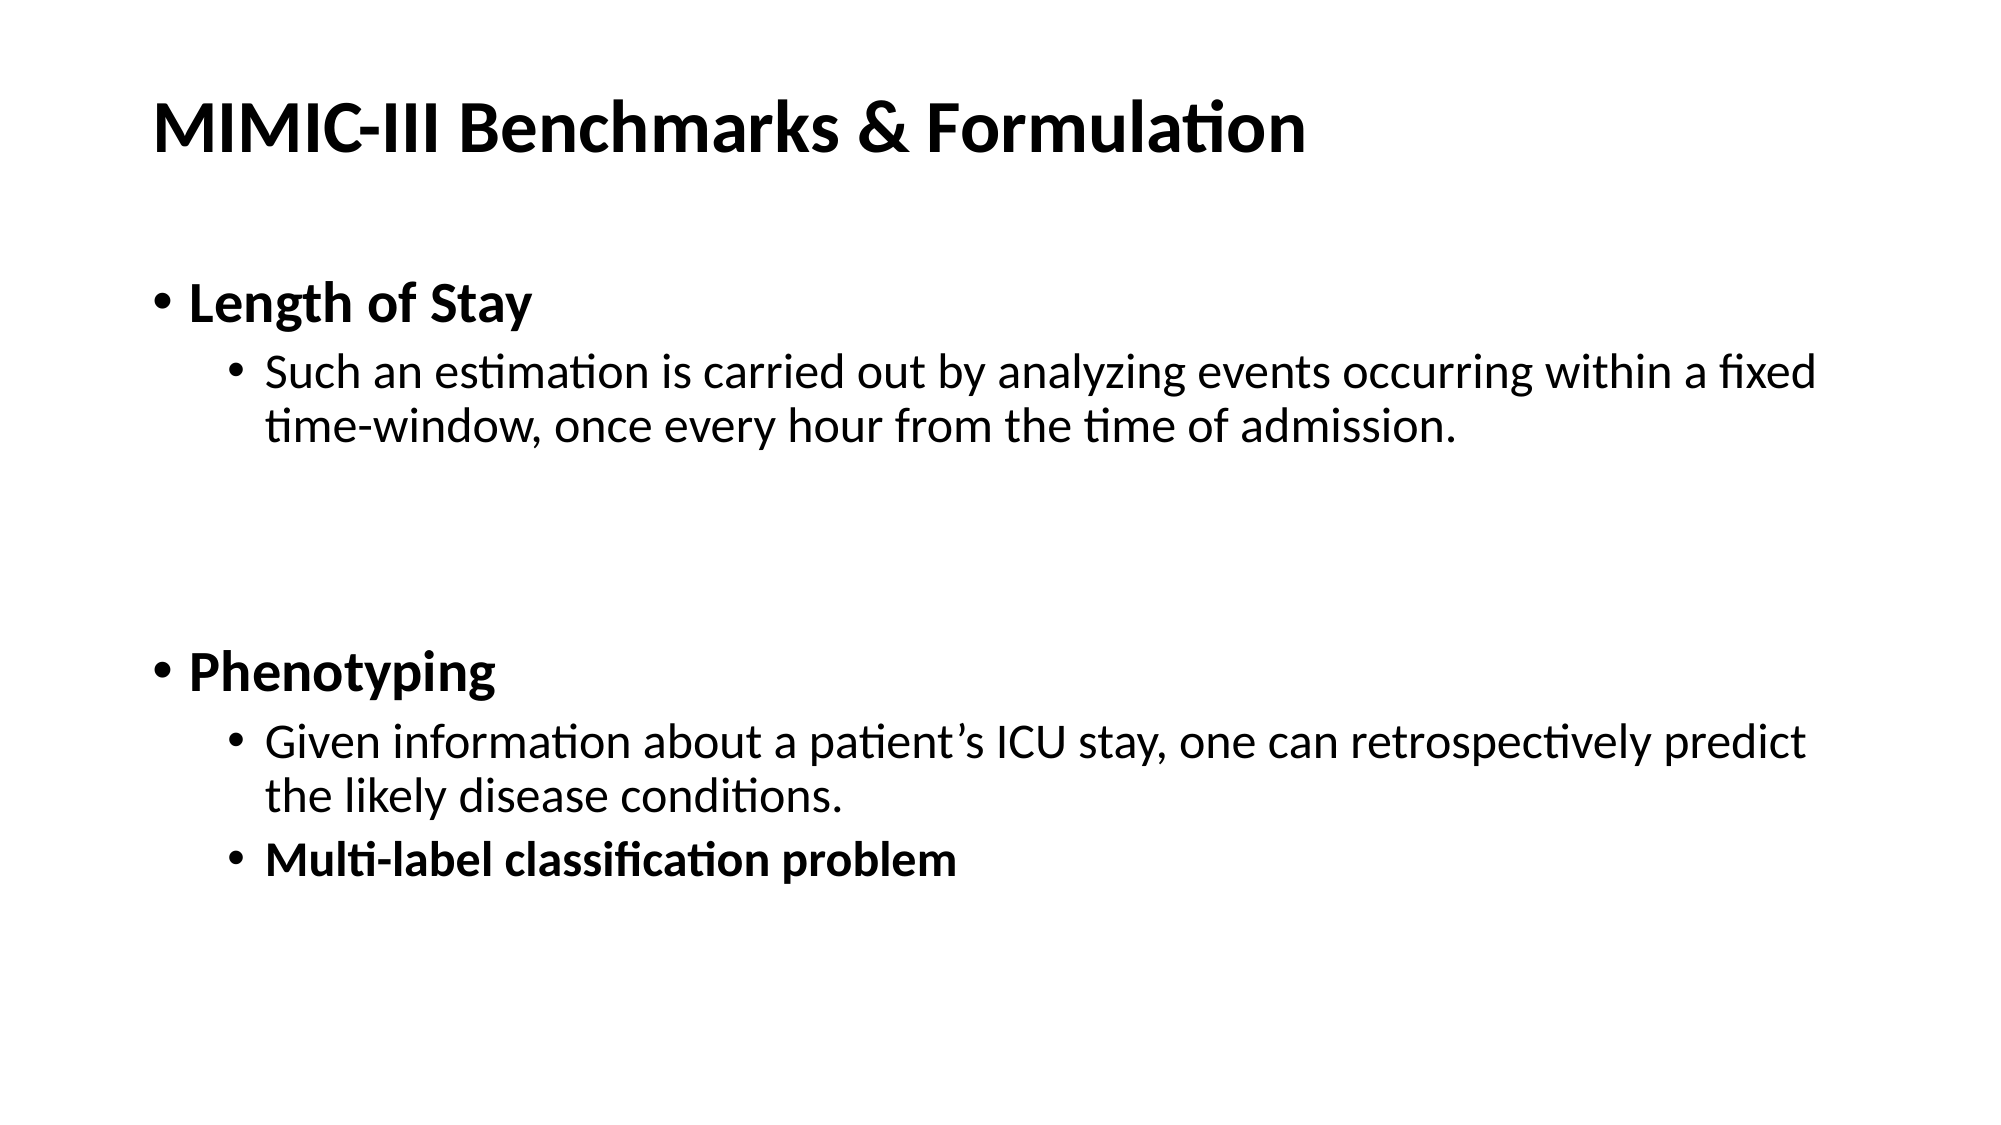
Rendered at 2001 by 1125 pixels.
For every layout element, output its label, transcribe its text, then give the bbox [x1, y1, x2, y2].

title MIMIC-III Benchmarks & Formulation [137, 82, 1863, 173]
list Length of Stay Such an estimation is carried out by analyzing events occurring within a fixed time-window, once every hour from the time of admission. Phenotyping Given information about a patient’s ICU stay, one can retrospectively predict the likely disease conditions. Multi-label classification problem [137, 173, 1863, 1000]
